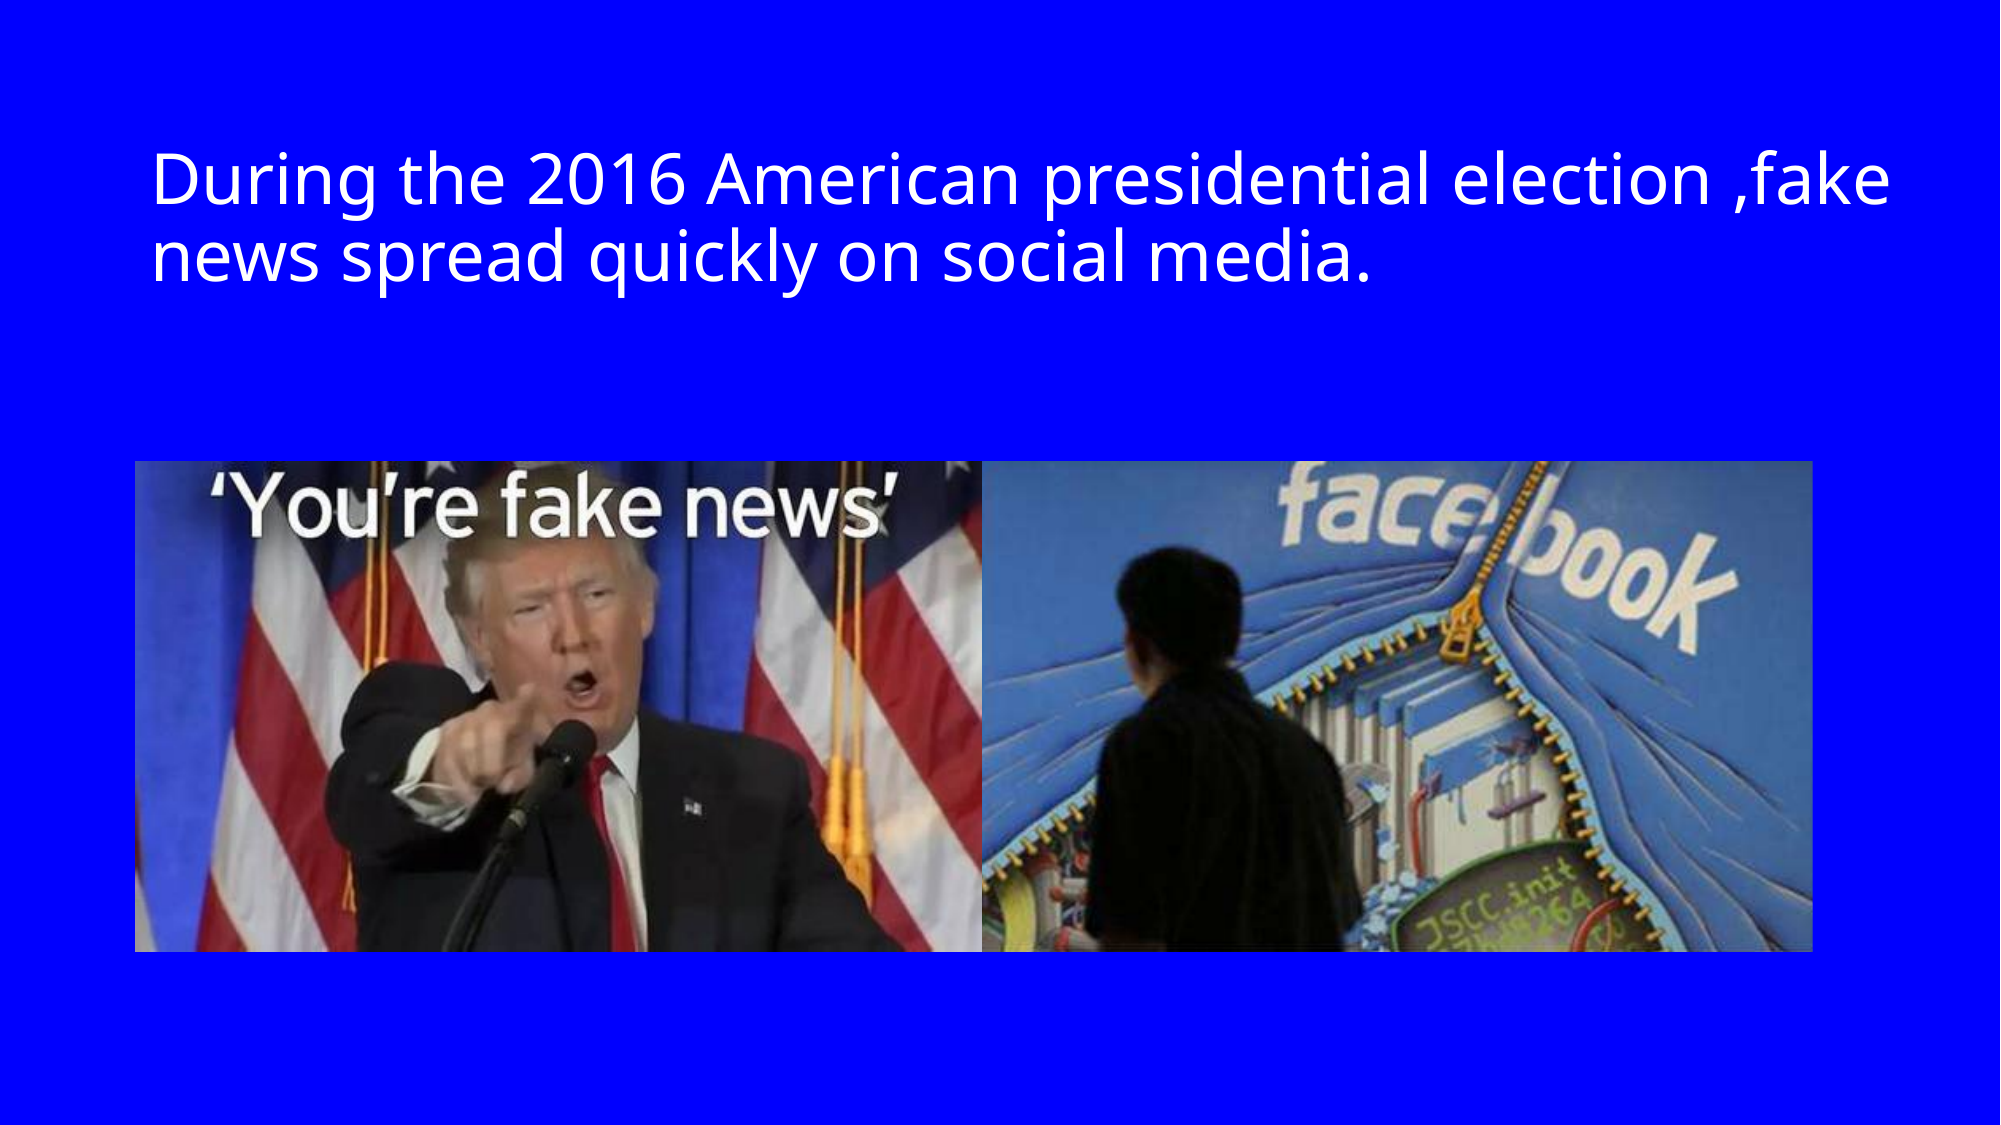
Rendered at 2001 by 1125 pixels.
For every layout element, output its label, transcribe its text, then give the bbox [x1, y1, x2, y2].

title During the 2016 American presidential election ,fake news spread quickly on social media. [135, 111, 1949, 329]
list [135, 461, 983, 953]
picture [982, 461, 1813, 952]
